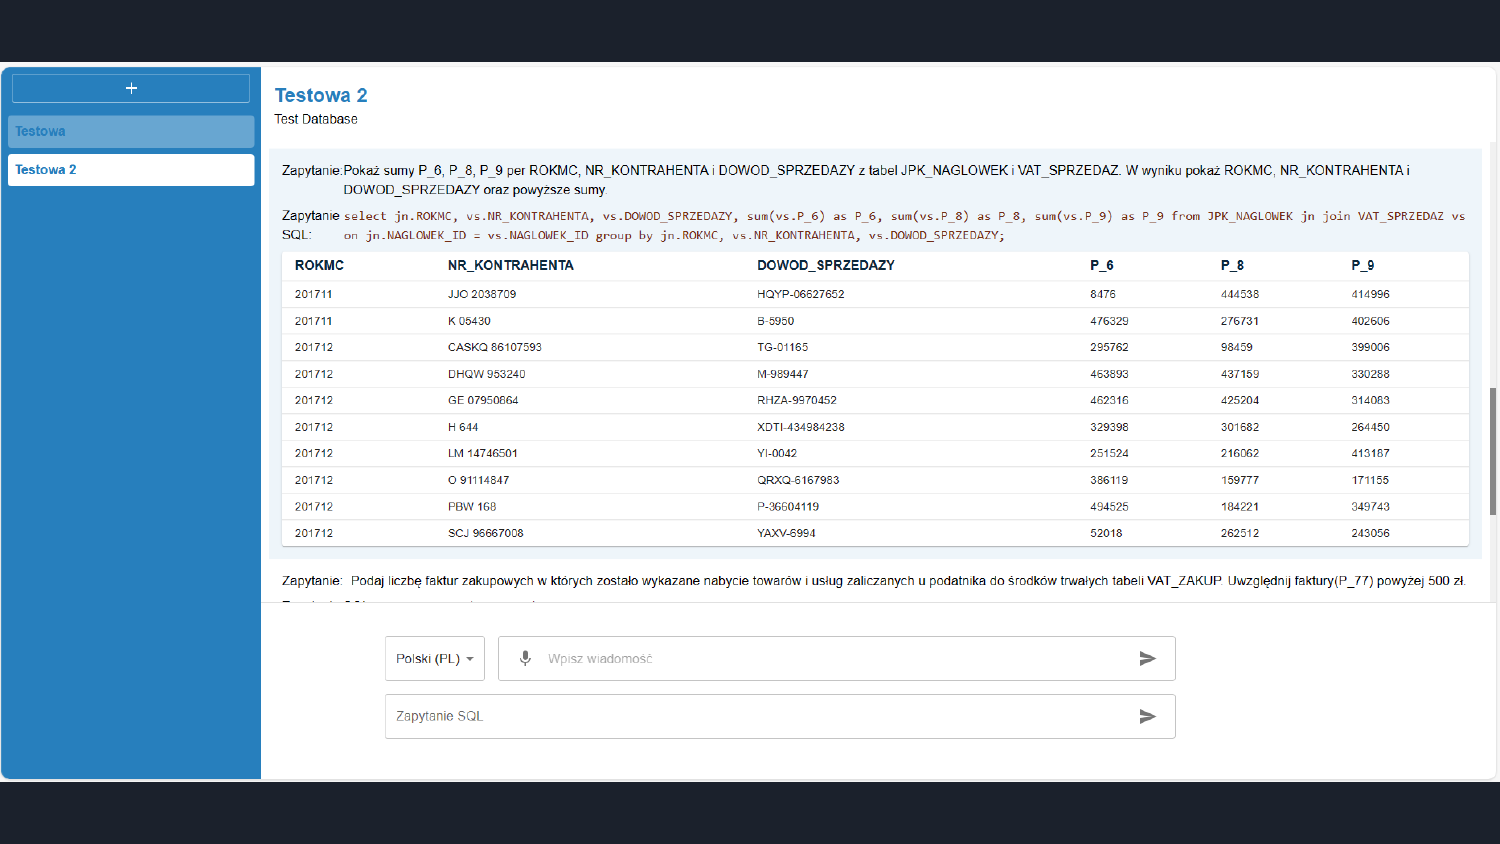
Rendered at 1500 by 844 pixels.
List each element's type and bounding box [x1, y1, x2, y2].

picture [0, 61, 1500, 782]
